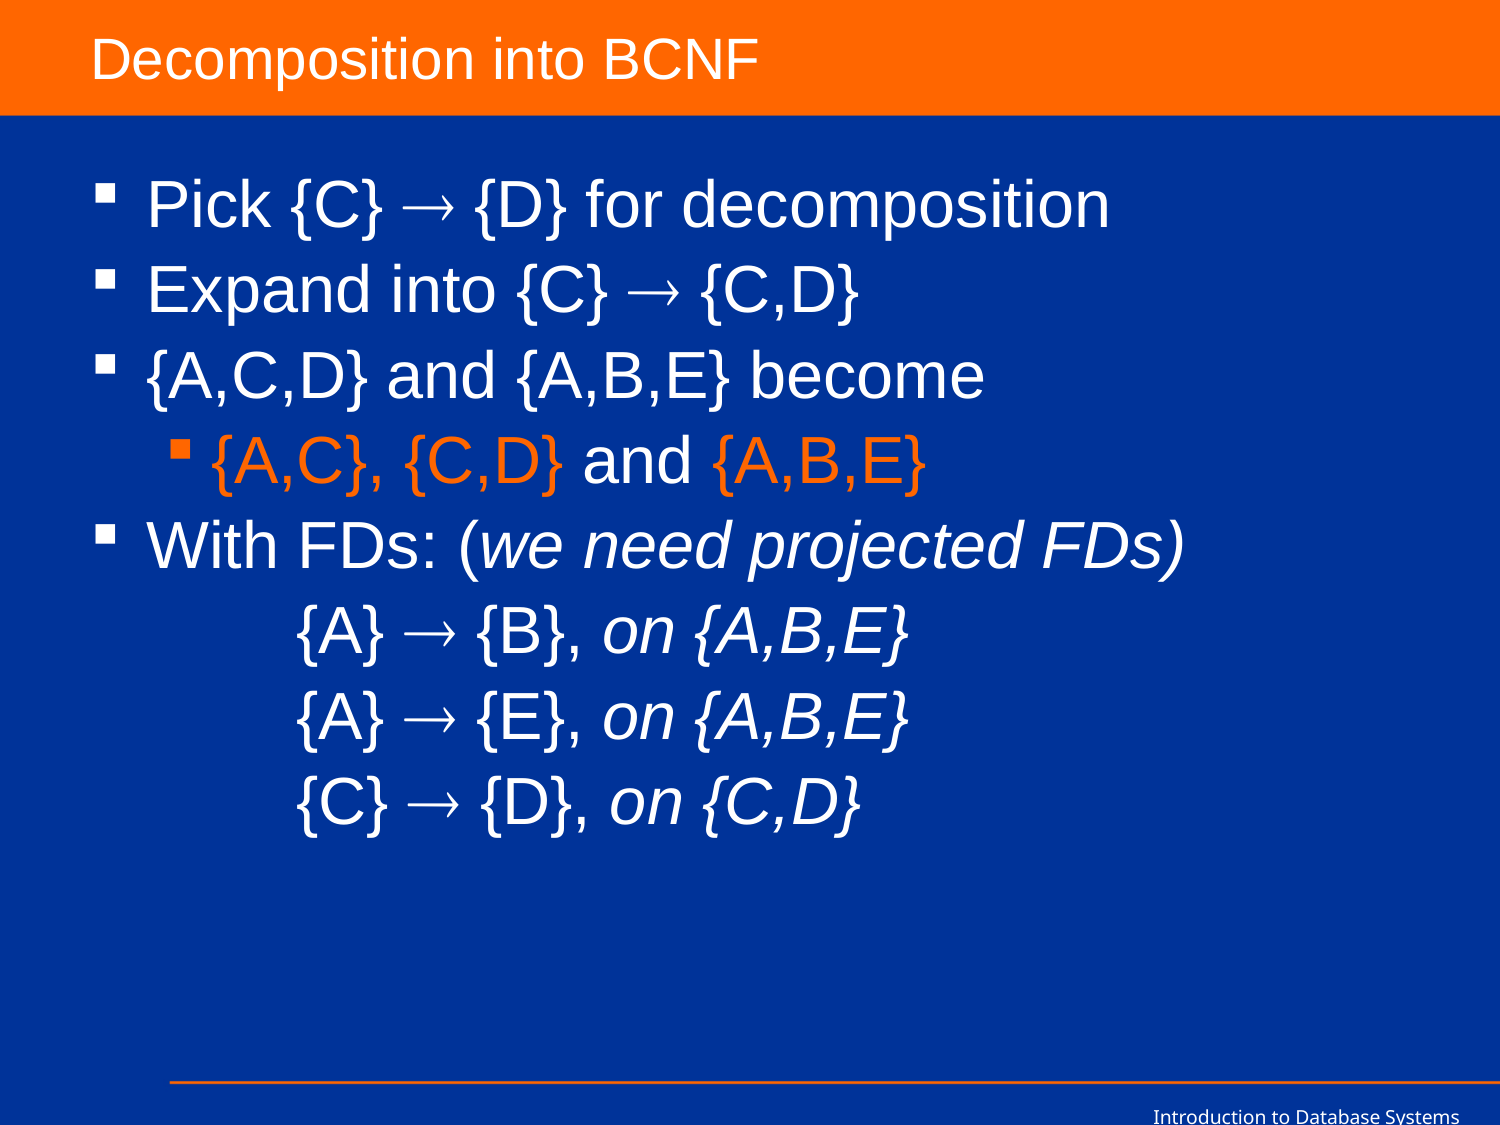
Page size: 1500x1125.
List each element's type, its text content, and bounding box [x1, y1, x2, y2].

title Decomposition into BCNF [74, 0, 1426, 151]
footer Introduction to Database Systems [799, 1074, 1476, 1125]
list Pick {C}  {D} for decomposition Expand into {C}  {C,D} {A,C,D} and {A,B,E} become {A,C}, {C,D} and {A,B,E} With FDs: (we need projected FDs) {A}  {B}, on {A,B,E} {A}  {E}, on {A,B,E} {C}  {D}, on {C,D} [74, 162, 1426, 1063]
picture [0, 0, 1500, 1125]
